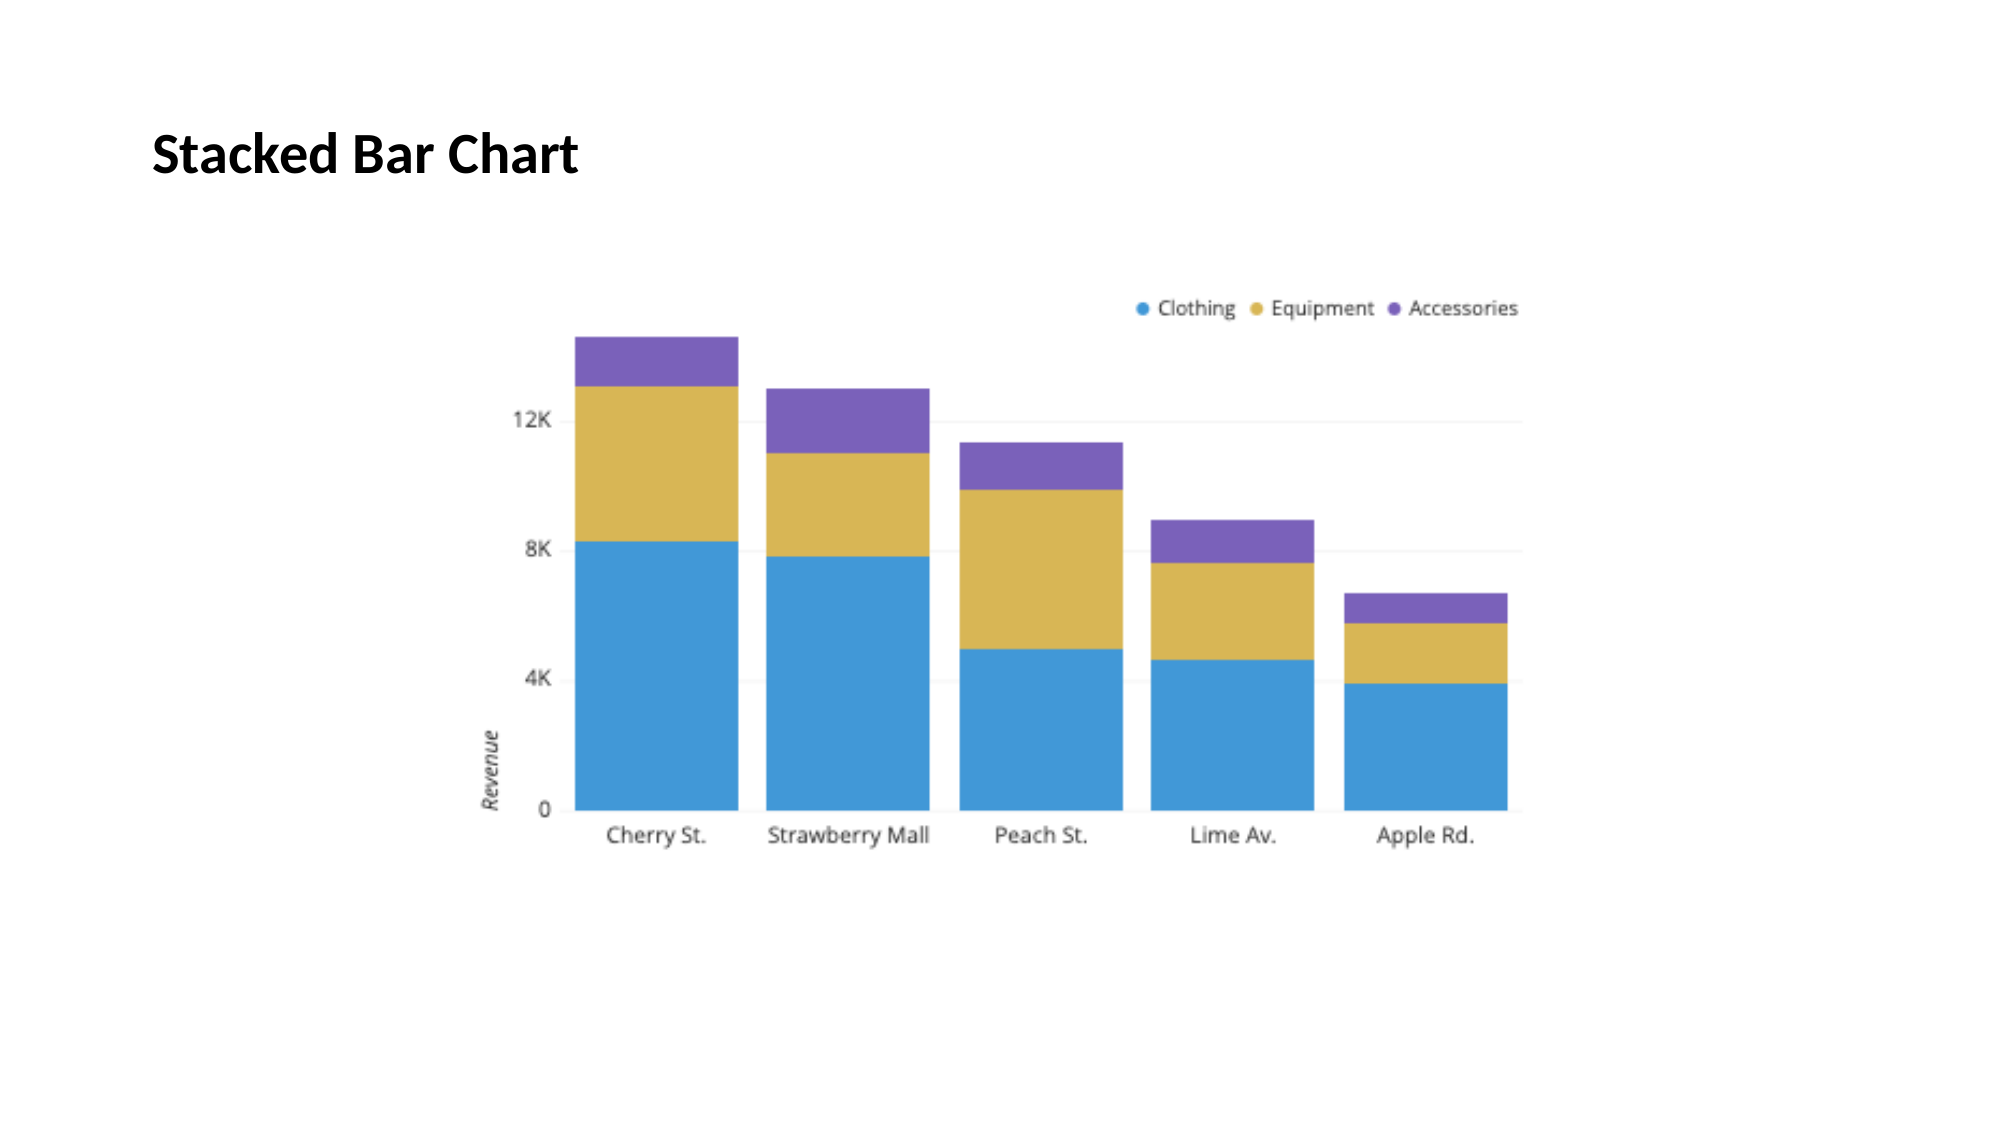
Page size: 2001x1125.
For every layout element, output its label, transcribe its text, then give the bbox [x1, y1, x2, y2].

text_box Stacked Bar Chart [137, 115, 1863, 830]
picture [451, 247, 1549, 878]
